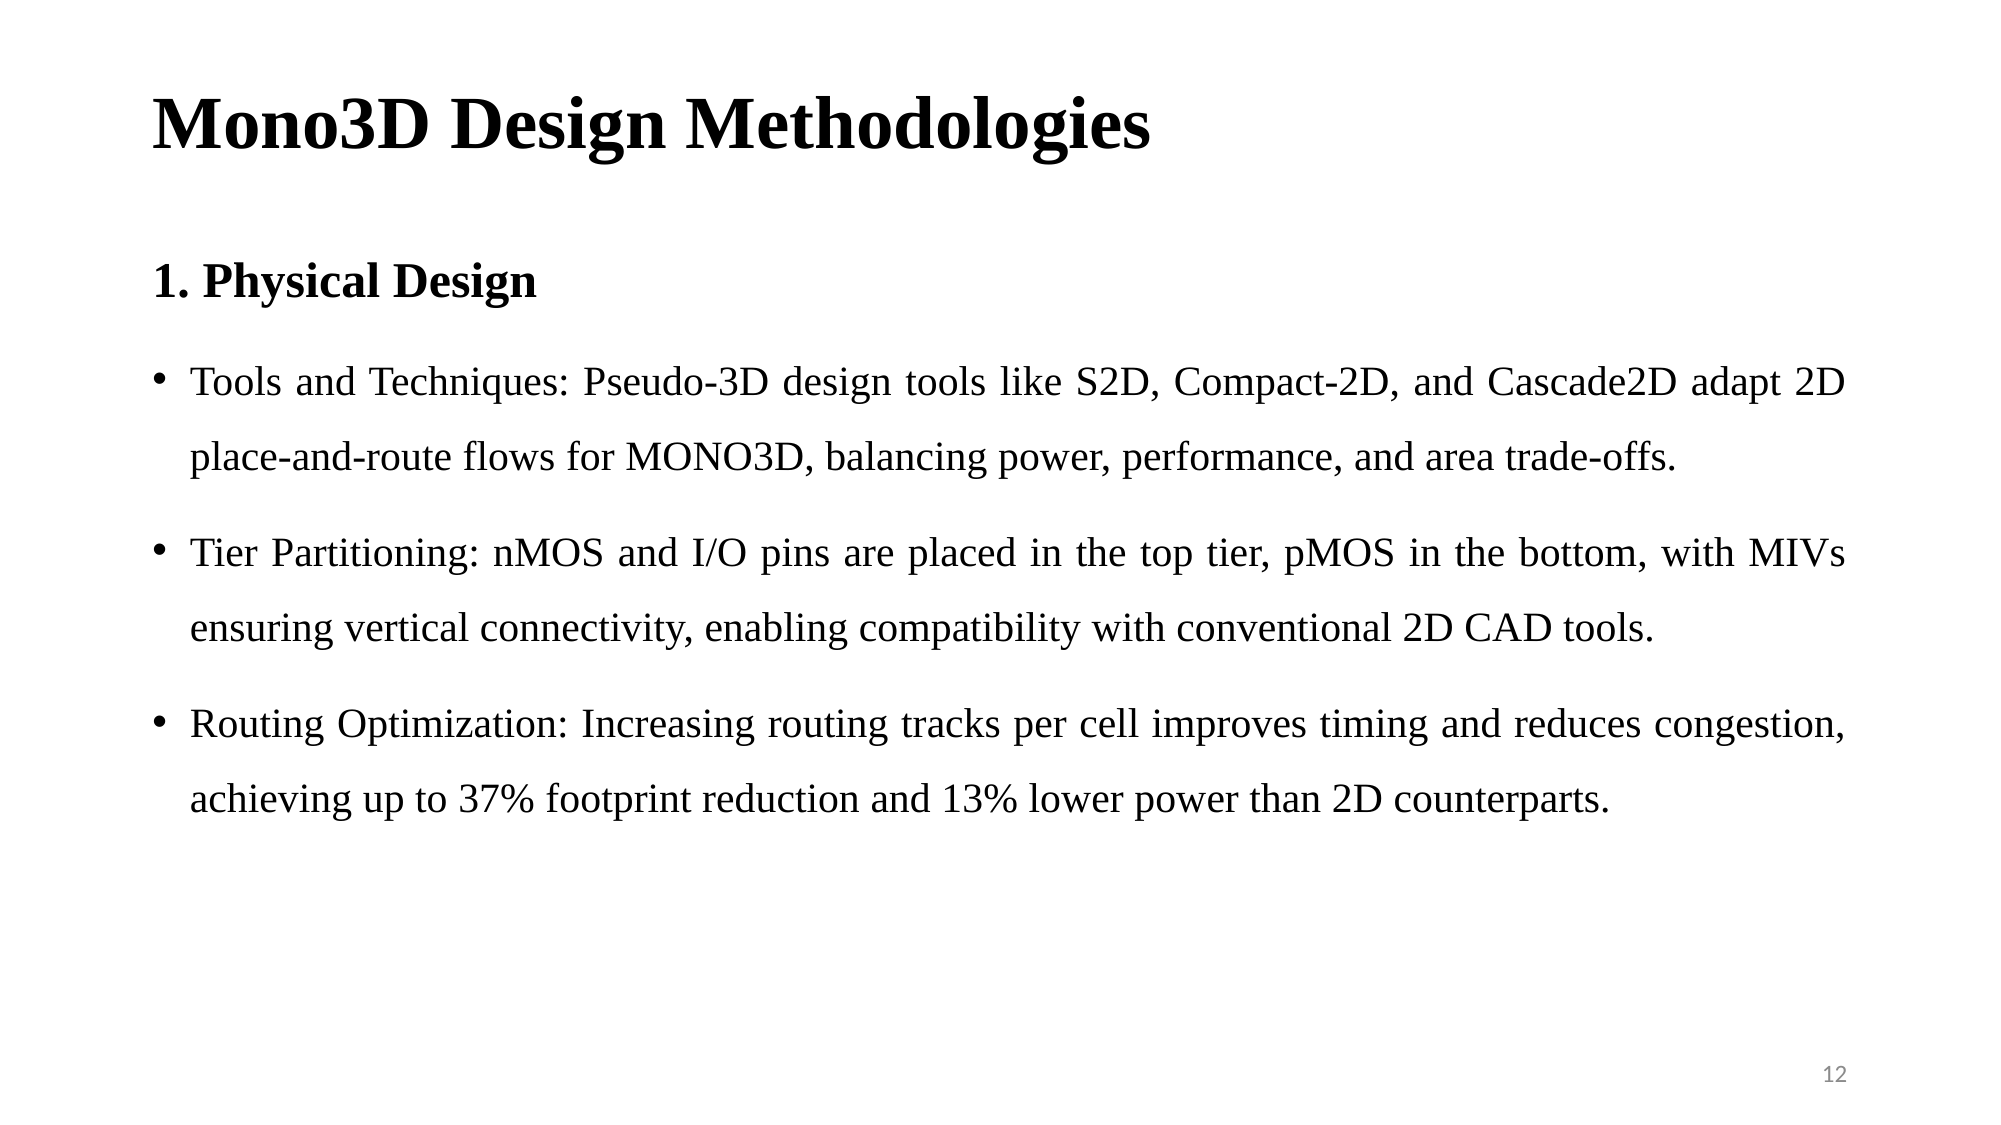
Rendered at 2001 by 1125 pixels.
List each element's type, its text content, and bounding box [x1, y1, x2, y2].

slide_number 12 [1412, 1042, 1863, 1103]
list 1. Physical Design Tools and Techniques: Pseudo-3D design tools like S2D, Compact-2D, and Cascade2D adapt 2D place-and-route flows for MONO3D, balancing power, performance, and area trade-offs. Tier Partitioning: nMOS and I/O pins are placed in the top tier, pMOS in the bottom, with MIVs ensuring vertical connectivity, enabling compatibility with conventional 2D CAD tools. Routing Optimization: Increasing routing tracks per cell improves timing and reduces congestion, achieving up to 37% footprint reduction and 13% lower power than 2D counterparts. [137, 210, 1863, 1014]
title Mono3D Design Methodologies [137, 59, 1863, 189]
